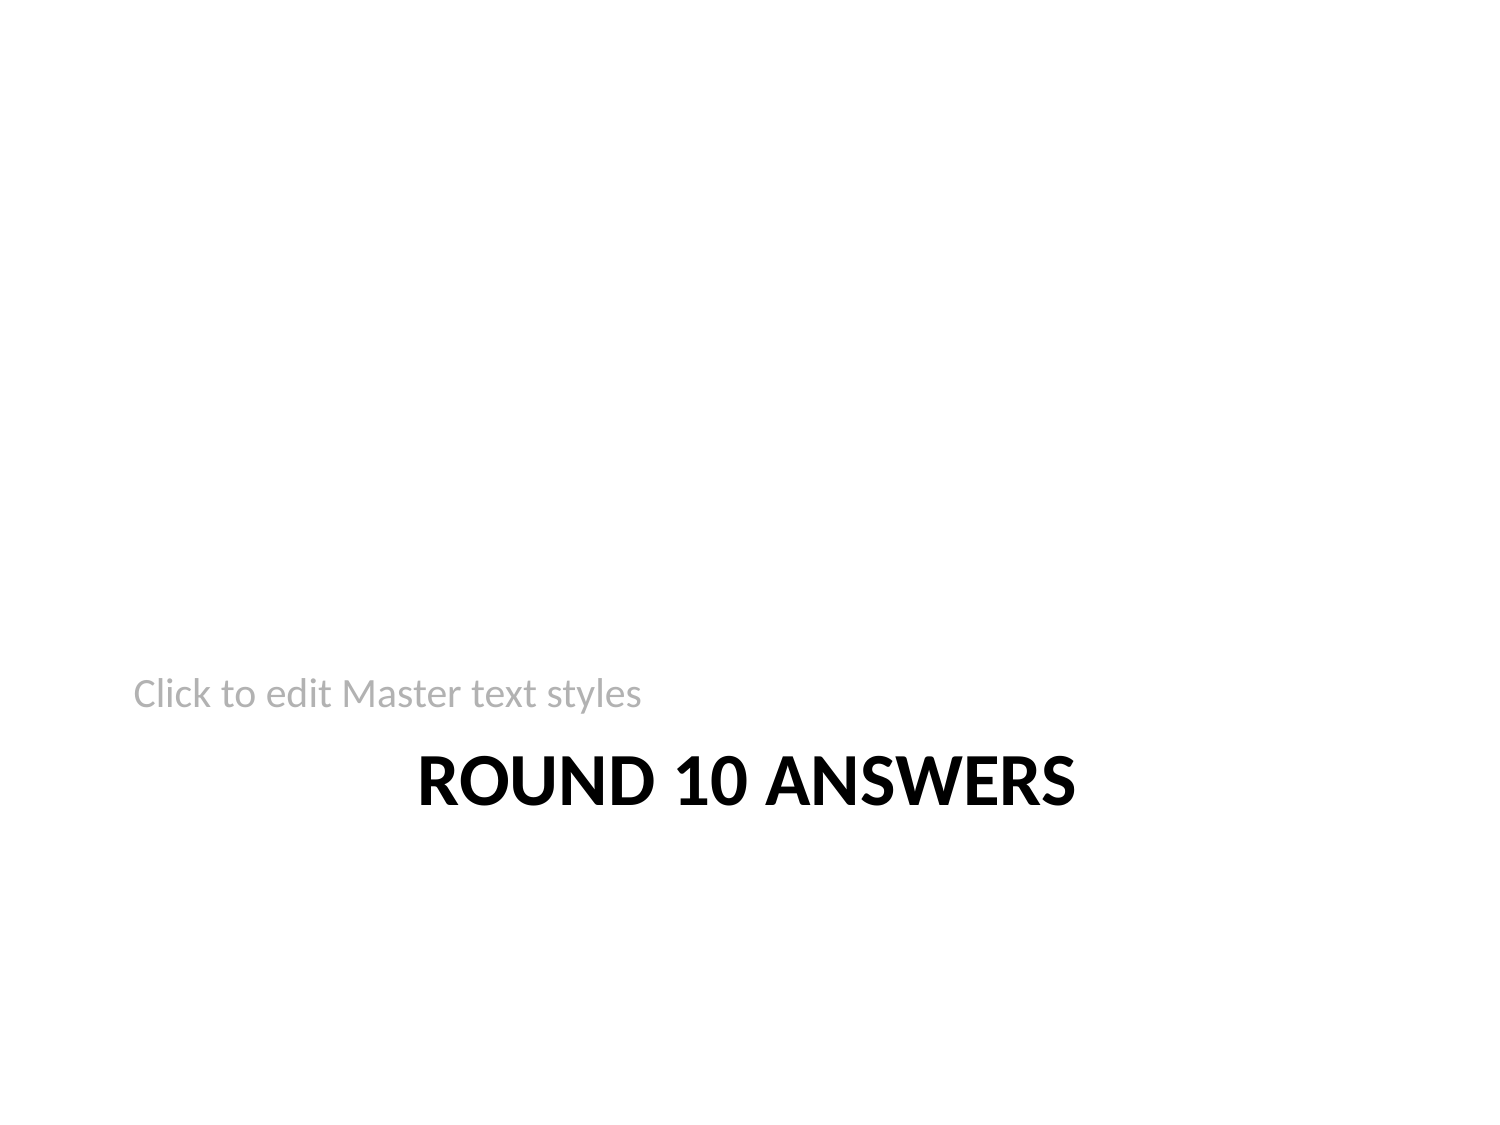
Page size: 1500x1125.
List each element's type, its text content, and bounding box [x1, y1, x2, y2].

list Click to edit Master text styles [118, 476, 1394, 723]
title Round 10 Answers [118, 723, 1394, 947]
